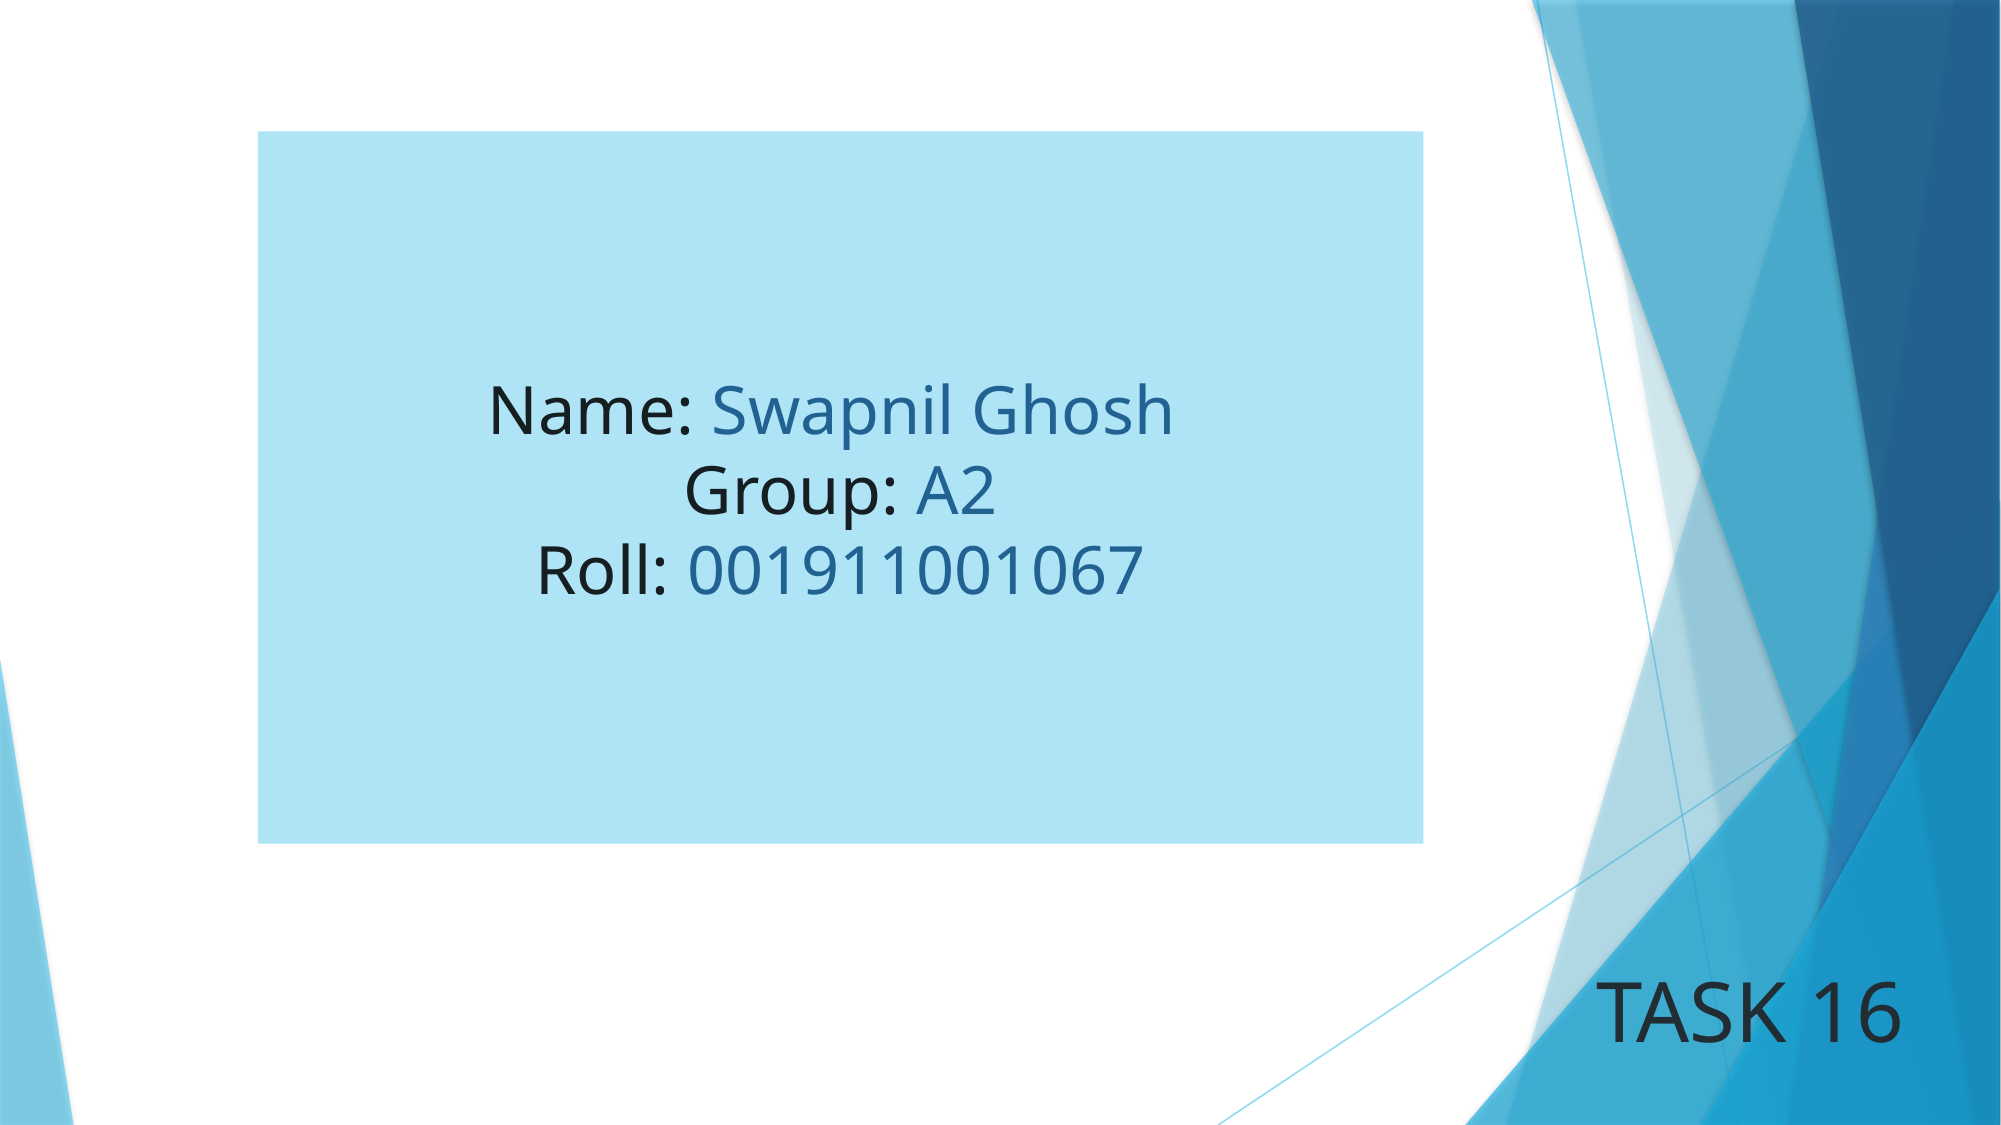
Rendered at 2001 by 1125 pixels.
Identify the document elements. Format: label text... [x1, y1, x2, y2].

text_box TASK 16 [1581, 951, 1949, 1067]
text_box Name: Swapnil Ghosh Group: A2 Roll: 001911001067 [257, 131, 1424, 844]
